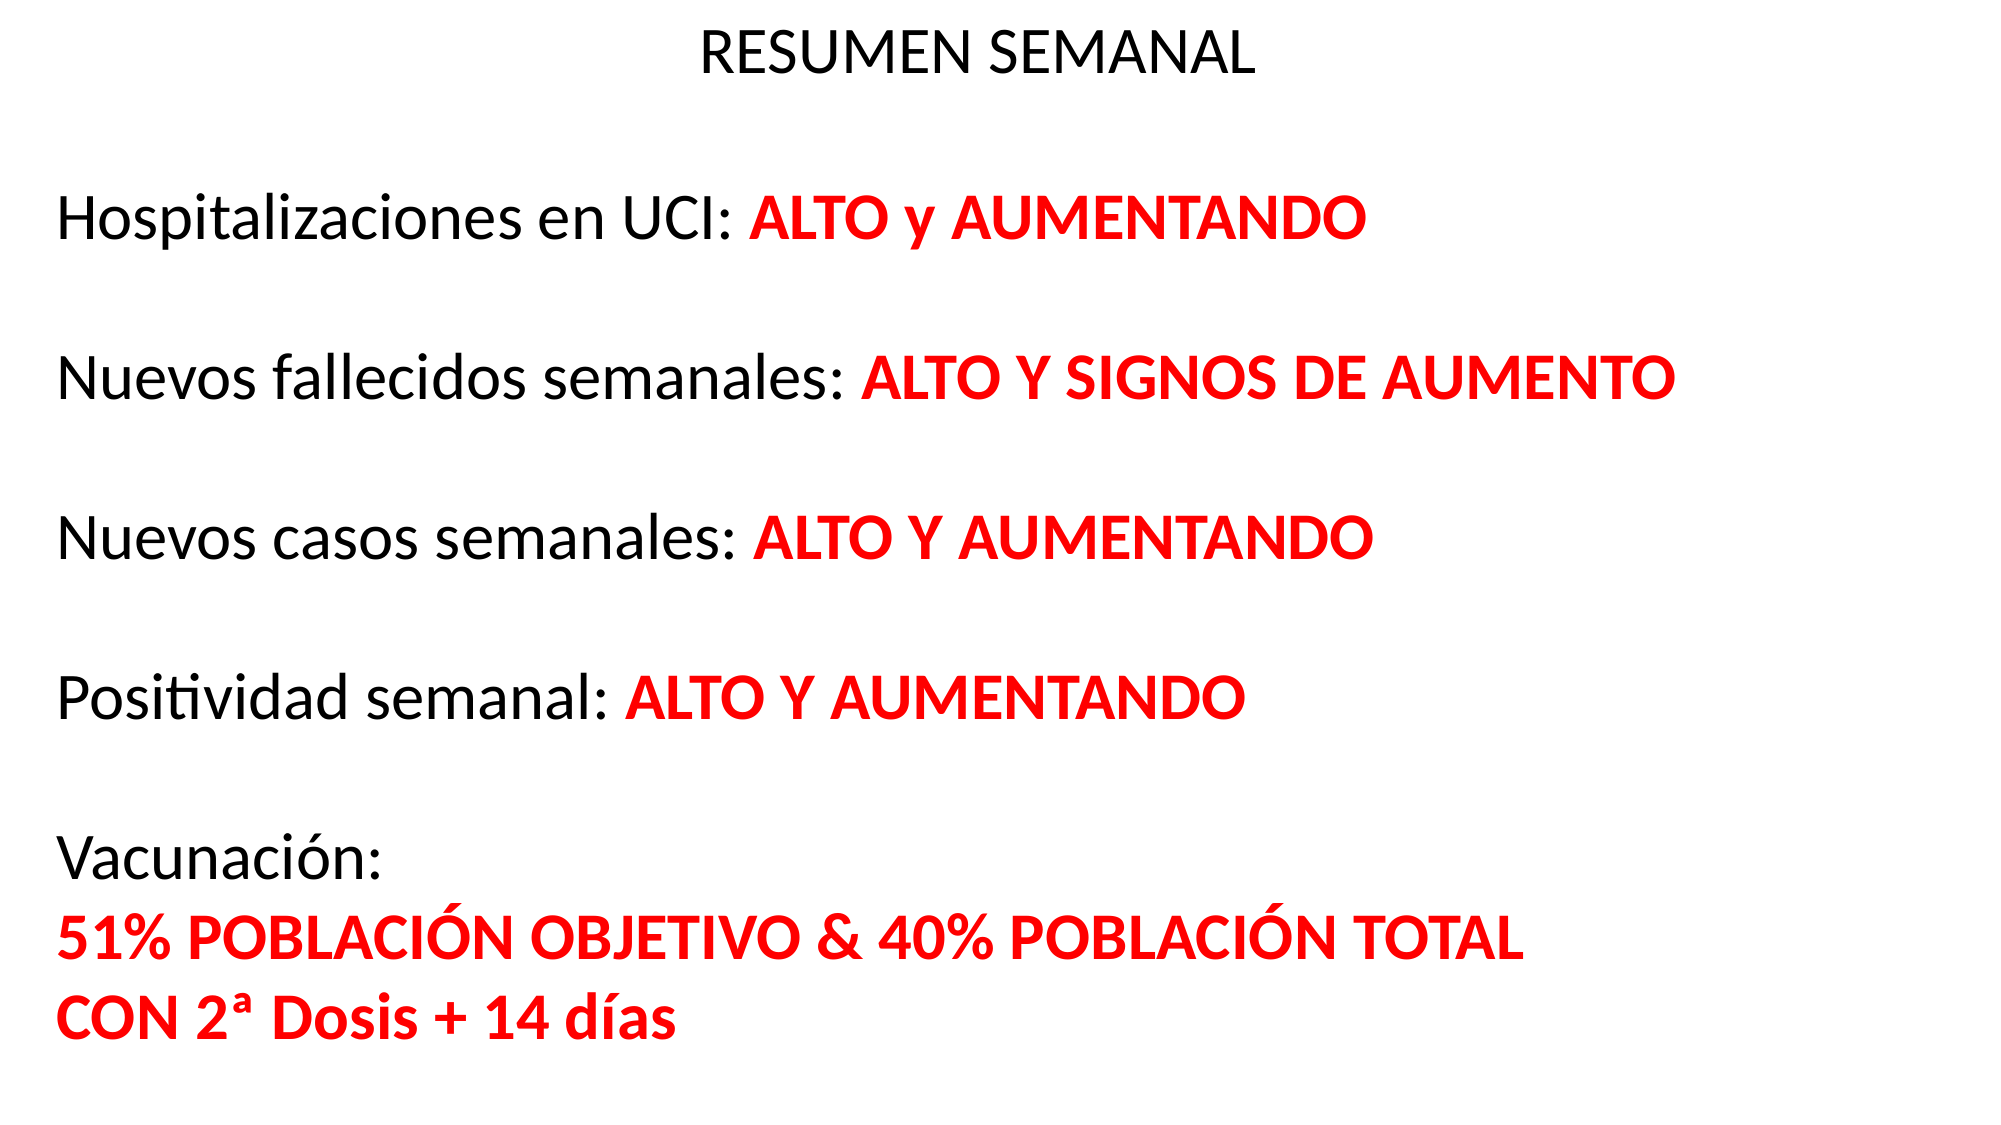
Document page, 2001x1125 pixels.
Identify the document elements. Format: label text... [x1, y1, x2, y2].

text_box Hospitalizaciones en UCI: ALTO y AUMENTANDO Nuevos fallecidos semanales: ALTO Y SIGNOS DE AUMENTO Nuevos casos semanales: ALTO Y AUMENTANDO Positividad semanal: ALTO Y AUMENTANDO Vacunación: 51% POBLACIÓN OBJETIVO & 40% POBLACIÓN TOTAL CON 2ª Dosis + 14 días [41, 165, 1693, 1125]
text_box RESUMEN SEMANAL [684, 0, 1273, 95]
